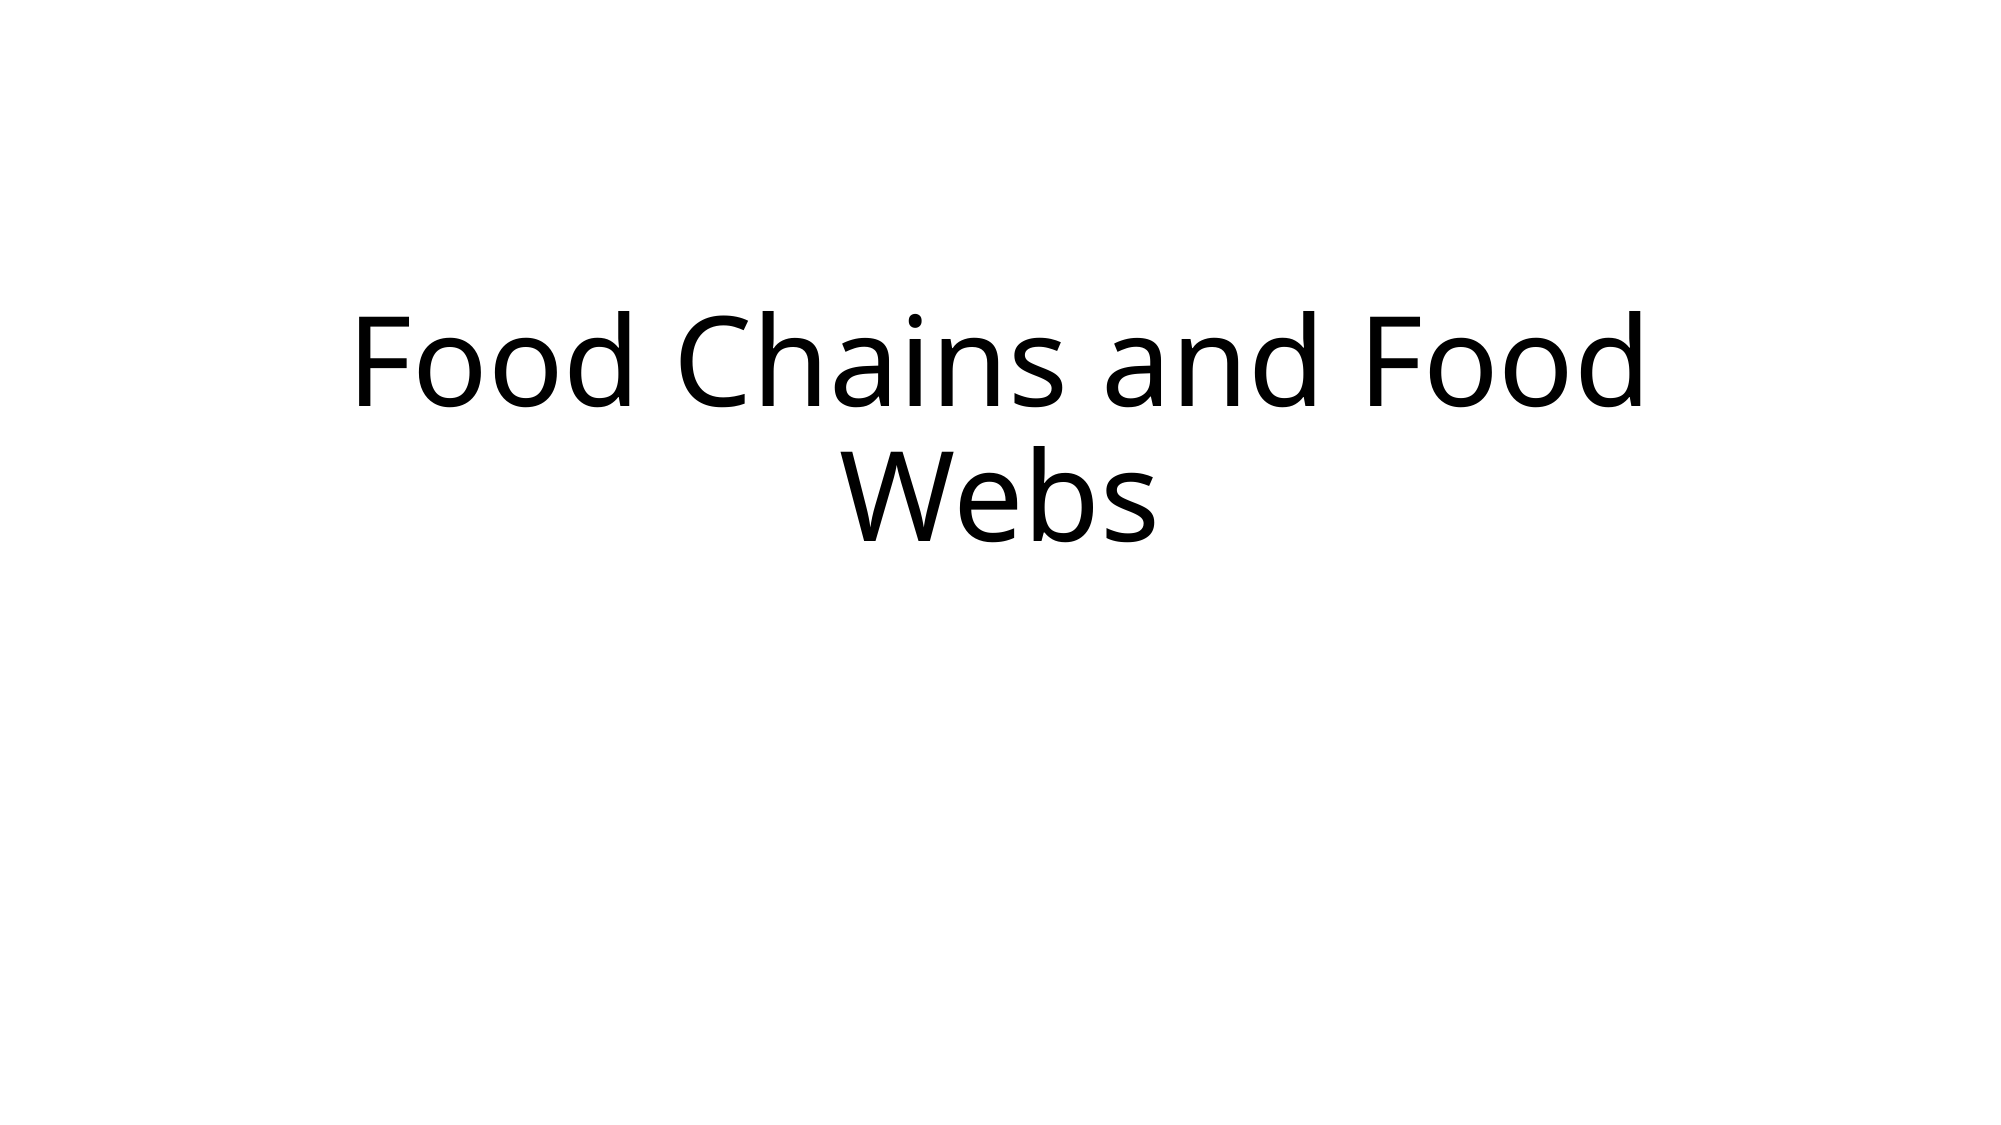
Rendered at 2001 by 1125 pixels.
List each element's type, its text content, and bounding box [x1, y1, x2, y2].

title Food Chains and Food Webs [249, 184, 1750, 576]
